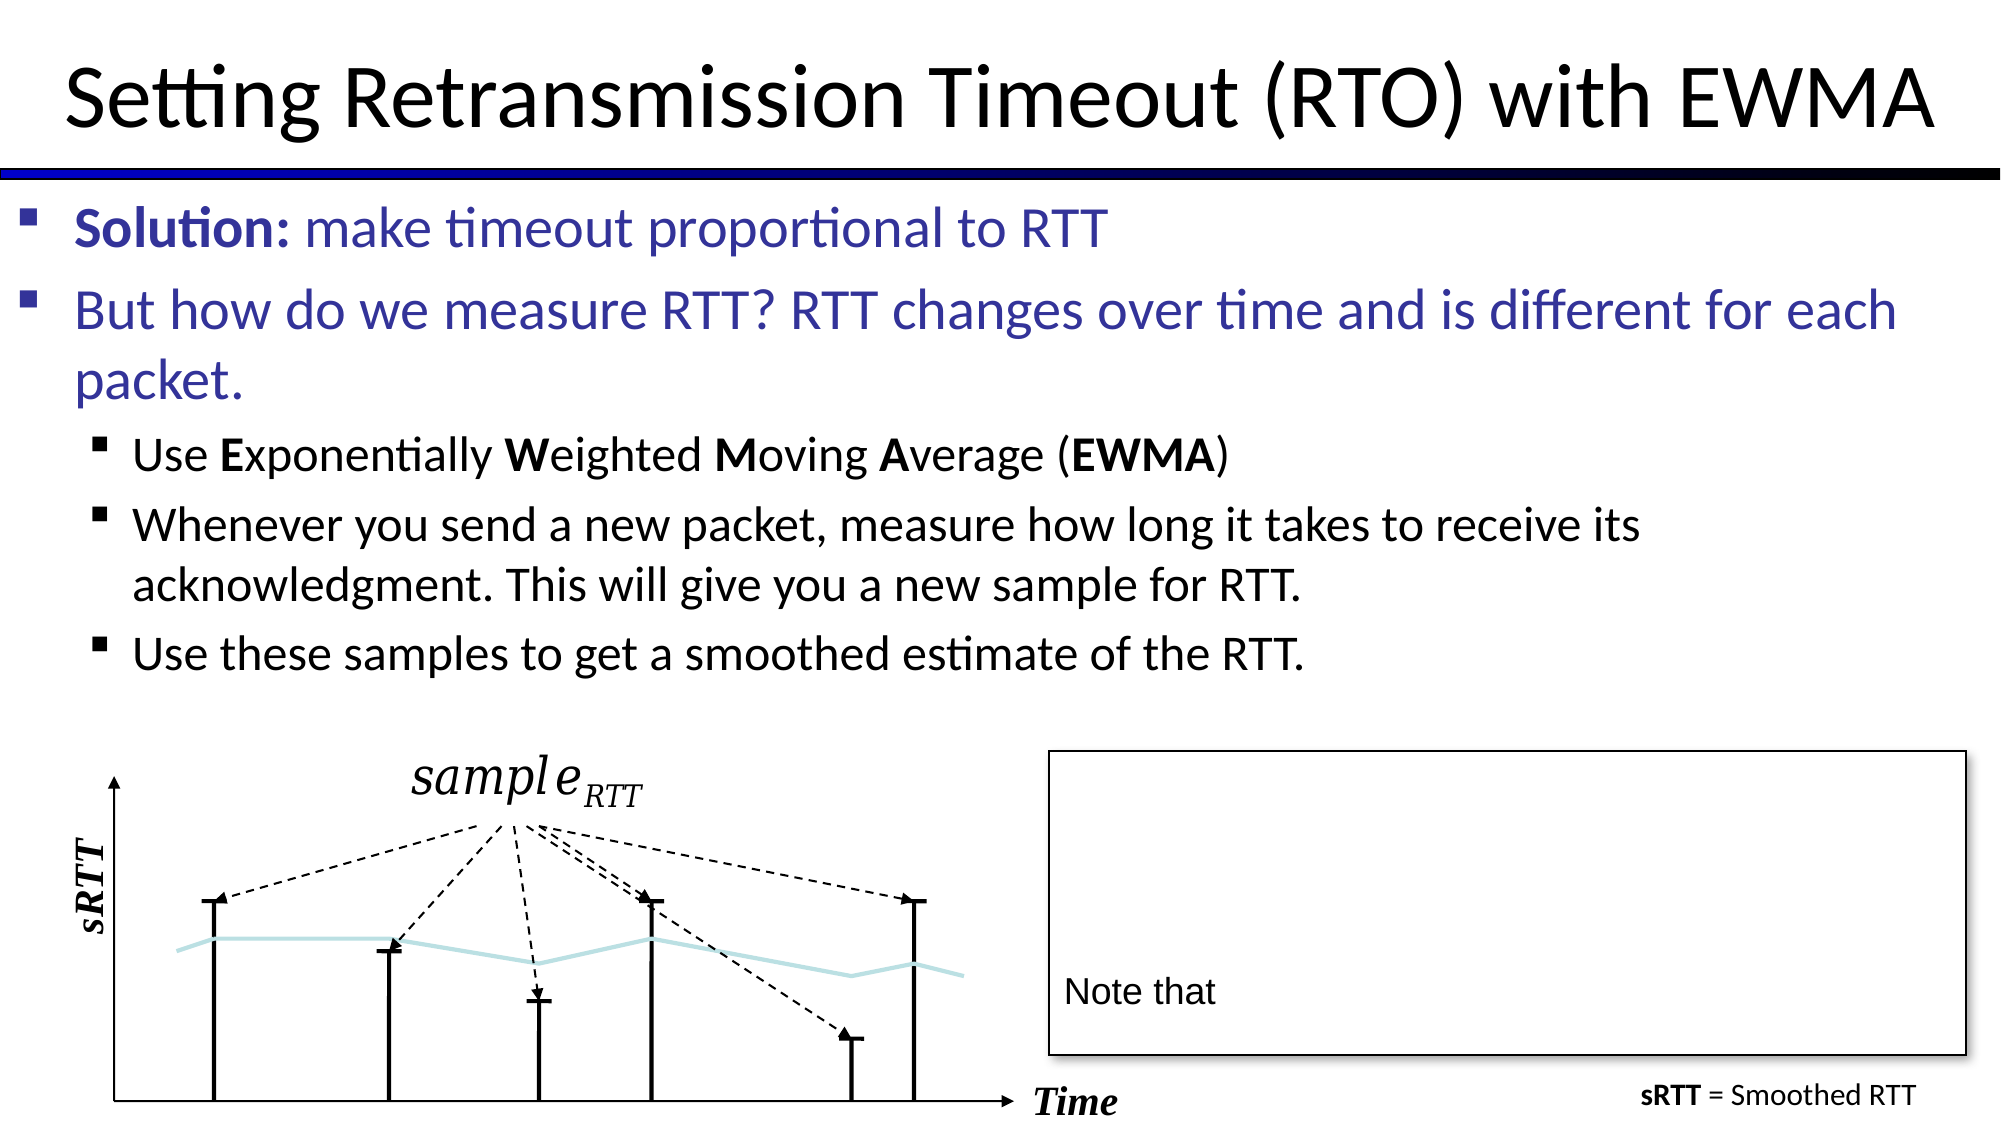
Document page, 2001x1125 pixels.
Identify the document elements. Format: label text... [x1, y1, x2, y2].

text_box sRTT = Smoothed RTT [1625, 1066, 1967, 1119]
text_box [531, 987, 544, 1002]
text_box sRTT [54, 824, 119, 949]
text_box [637, 889, 652, 902]
text_box [899, 892, 915, 905]
title Setting Retransmission Timeout (RTO) with EWMA [0, 0, 2000, 183]
text_box Time [1017, 1066, 1134, 1125]
text_box [389, 937, 402, 952]
text_box [215, 938, 392, 948]
text_box [107, 776, 121, 824]
text_box [214, 891, 231, 904]
text_box [837, 1026, 852, 1039]
text_box [396, 938, 965, 977]
text_box [915, 1095, 1015, 1108]
list Solution: make timeout proportional to RTT But how do we measure RTT? RTT changes over time and is different for each packet. Use Exponentially Weighted Moving Average (EWMA) Whenever you send a new packet, measure how long it takes to receive its acknowledgment. This will give you a new sample for RTT. Use these samples to get a smoothed estimate of the RTT. [0, 183, 2000, 1104]
